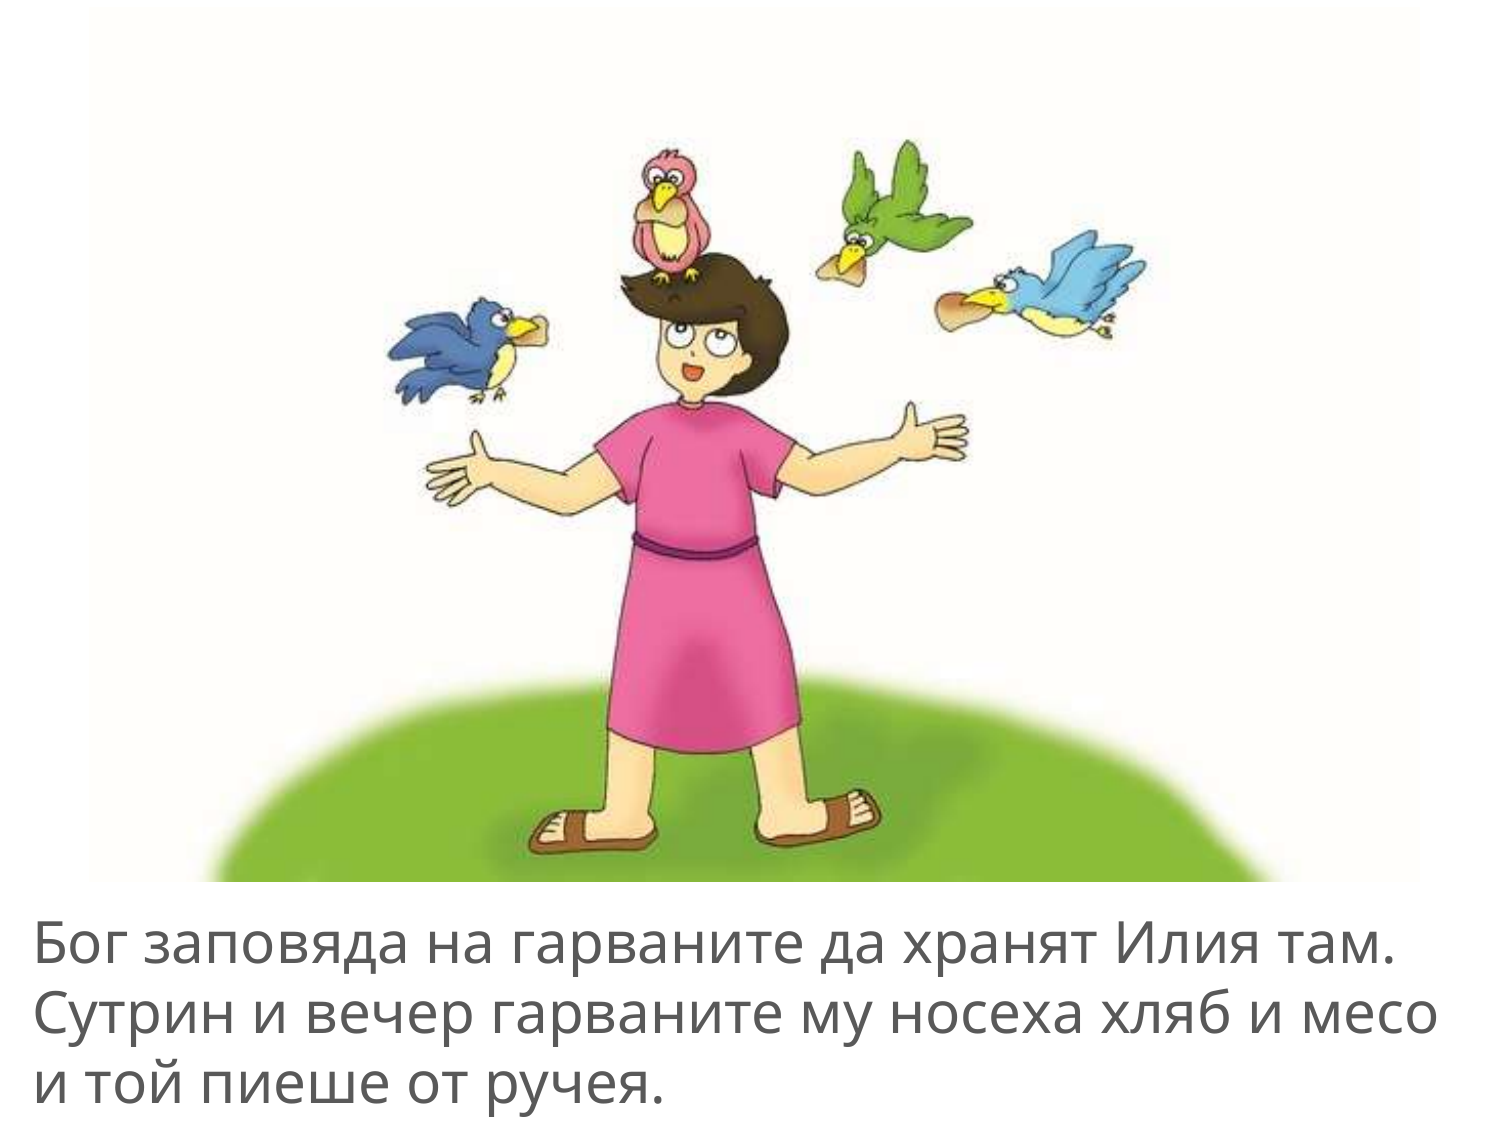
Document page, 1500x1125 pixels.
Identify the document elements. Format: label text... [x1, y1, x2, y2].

text_box Бог заповяда на гарваните да хранят Илия там. Сутрин и вечер гарваните му носеха хляб и месо и той пиеше от ручея. [17, 897, 1500, 1123]
picture [89, 6, 1421, 882]
